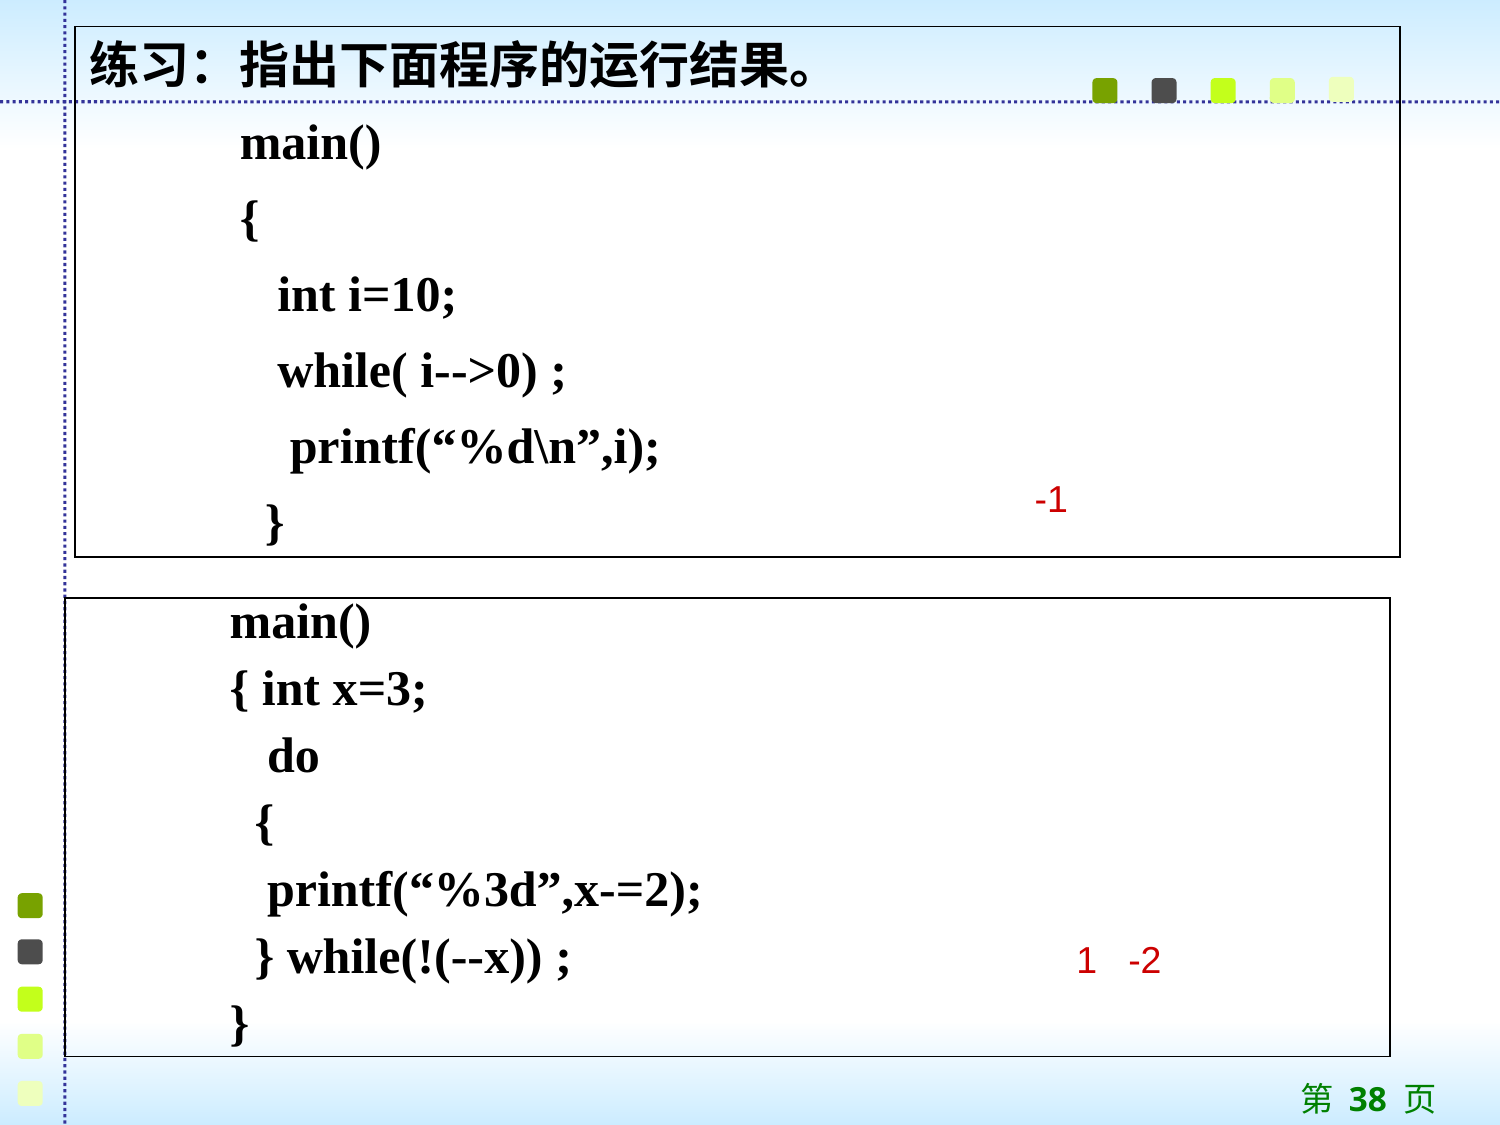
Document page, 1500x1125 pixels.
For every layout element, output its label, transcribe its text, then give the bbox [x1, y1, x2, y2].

text_box main() { int x=3; do { printf(“%3d”,x-=2); } while(!(--x)) ; } [64, 597, 1390, 1057]
slide_number 第 38 页 [1057, 1070, 1452, 1125]
text_box -1 [962, 467, 1140, 528]
text_box 练习：指出下面程序的运行结果。 main() { int i=10; while( i-->0) ; printf(“%d\n”,i); } [75, 26, 1400, 557]
text_box 1 -2 [1009, 928, 1229, 989]
